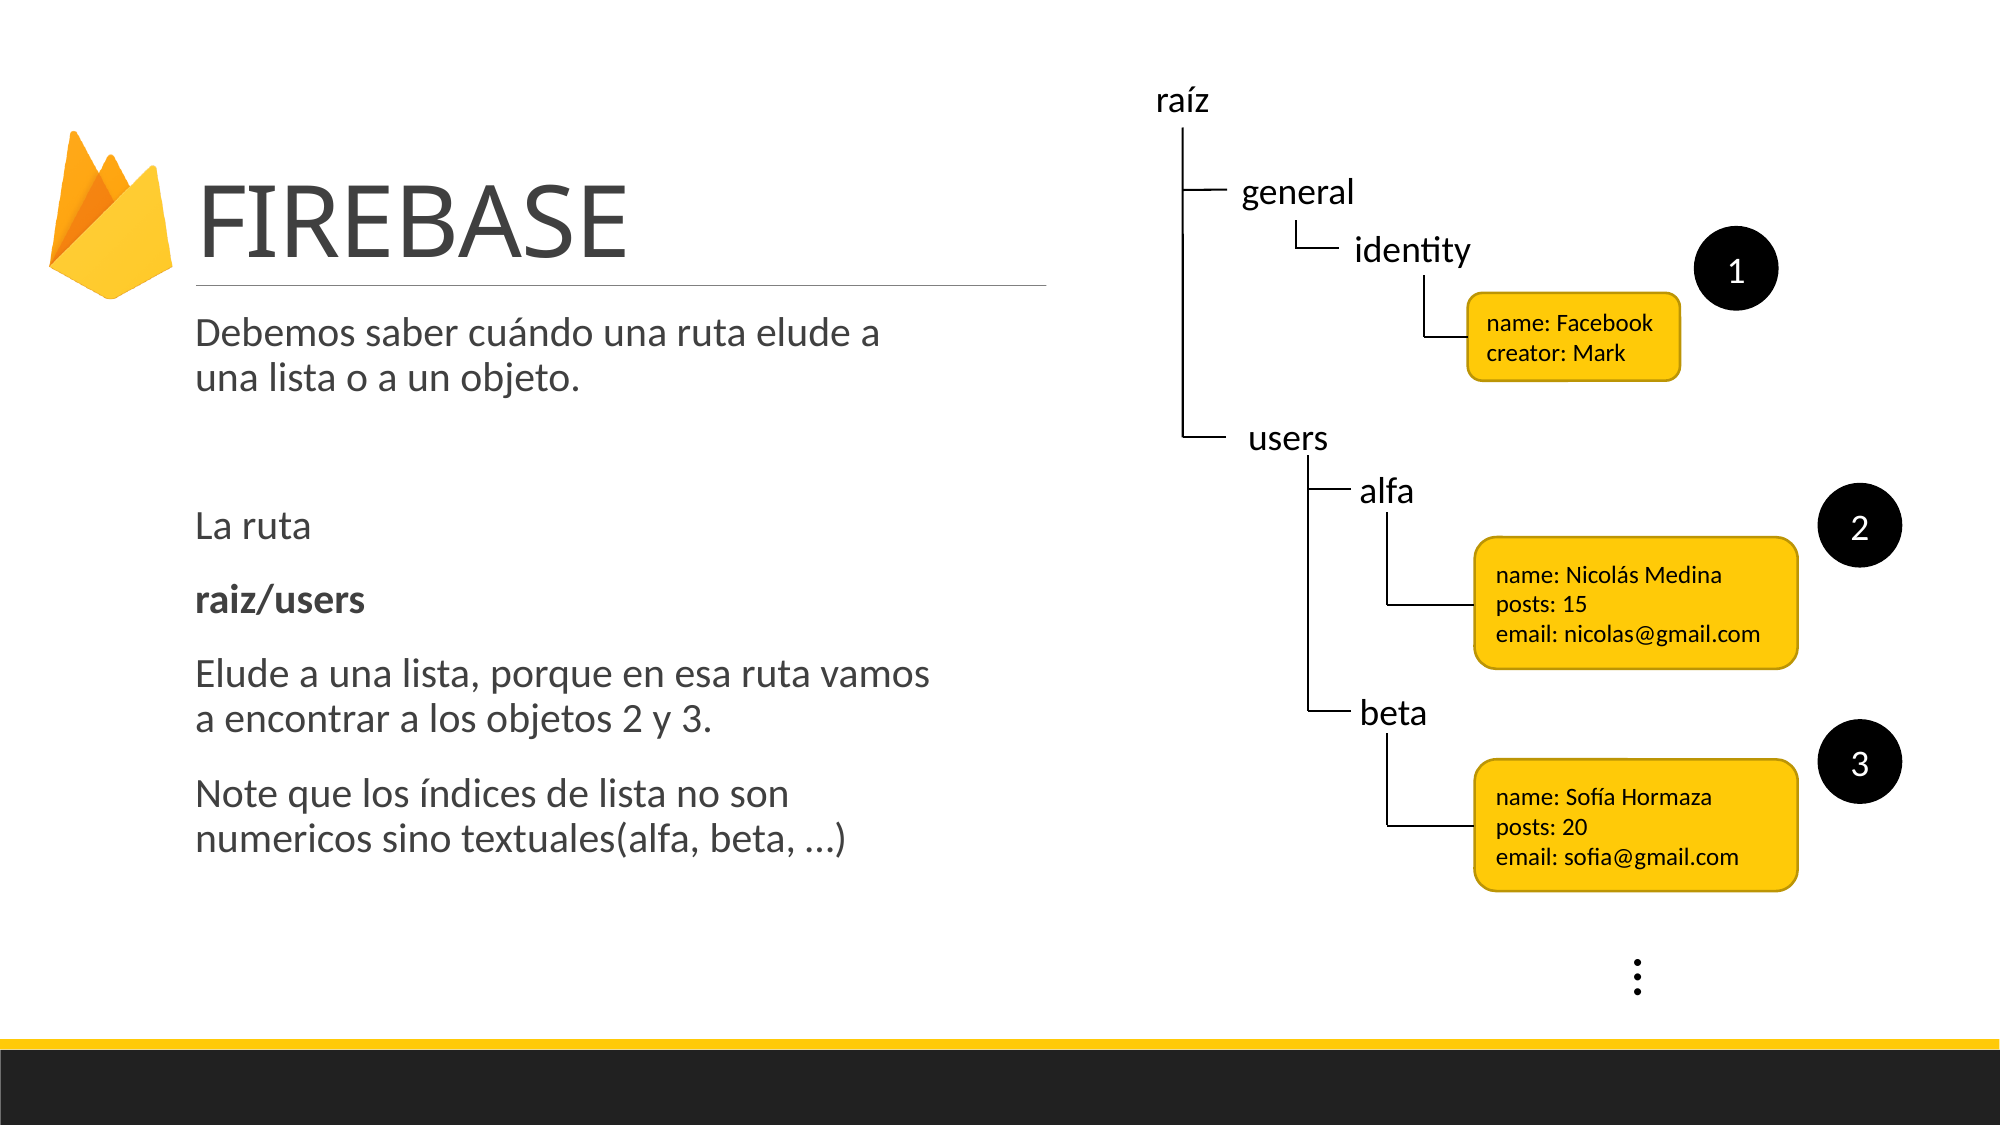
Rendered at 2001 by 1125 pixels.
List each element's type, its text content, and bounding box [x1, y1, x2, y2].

text_box alfa [1344, 458, 1430, 519]
picture [36, 130, 181, 304]
text_box general [1226, 159, 1370, 220]
text_box name: Facebook creator: Mark [1466, 291, 1682, 383]
text_box identity [1339, 217, 1487, 278]
text_box raíz [1141, 67, 1225, 128]
text_box 2 [1816, 481, 1904, 569]
text_box 3 [1816, 717, 1904, 806]
text_box beta [1344, 680, 1443, 741]
text_box name: Nicolás Medina posts: 15 email: nicolas@gmail.com [1473, 535, 1799, 671]
text_box … [1615, 942, 1701, 1002]
list Debemos saber cuándo una ruta elude a una lista o a un objeto. La ruta raiz/users Elude a una lista, porque en esa ruta vamos a encontrar a los objetos 2 y 3. Note que los índices de lista no son numericos sino textuales(alfa, beta, …) [180, 302, 947, 963]
text_box 1 [1692, 224, 1780, 312]
text_box users [1233, 405, 1344, 466]
text_box [1045, 46, 1923, 1017]
title FIREBASE [180, 47, 1830, 285]
text_box name: Sofía Hormaza posts: 20 email: sofia@gmail.com [1473, 757, 1799, 893]
